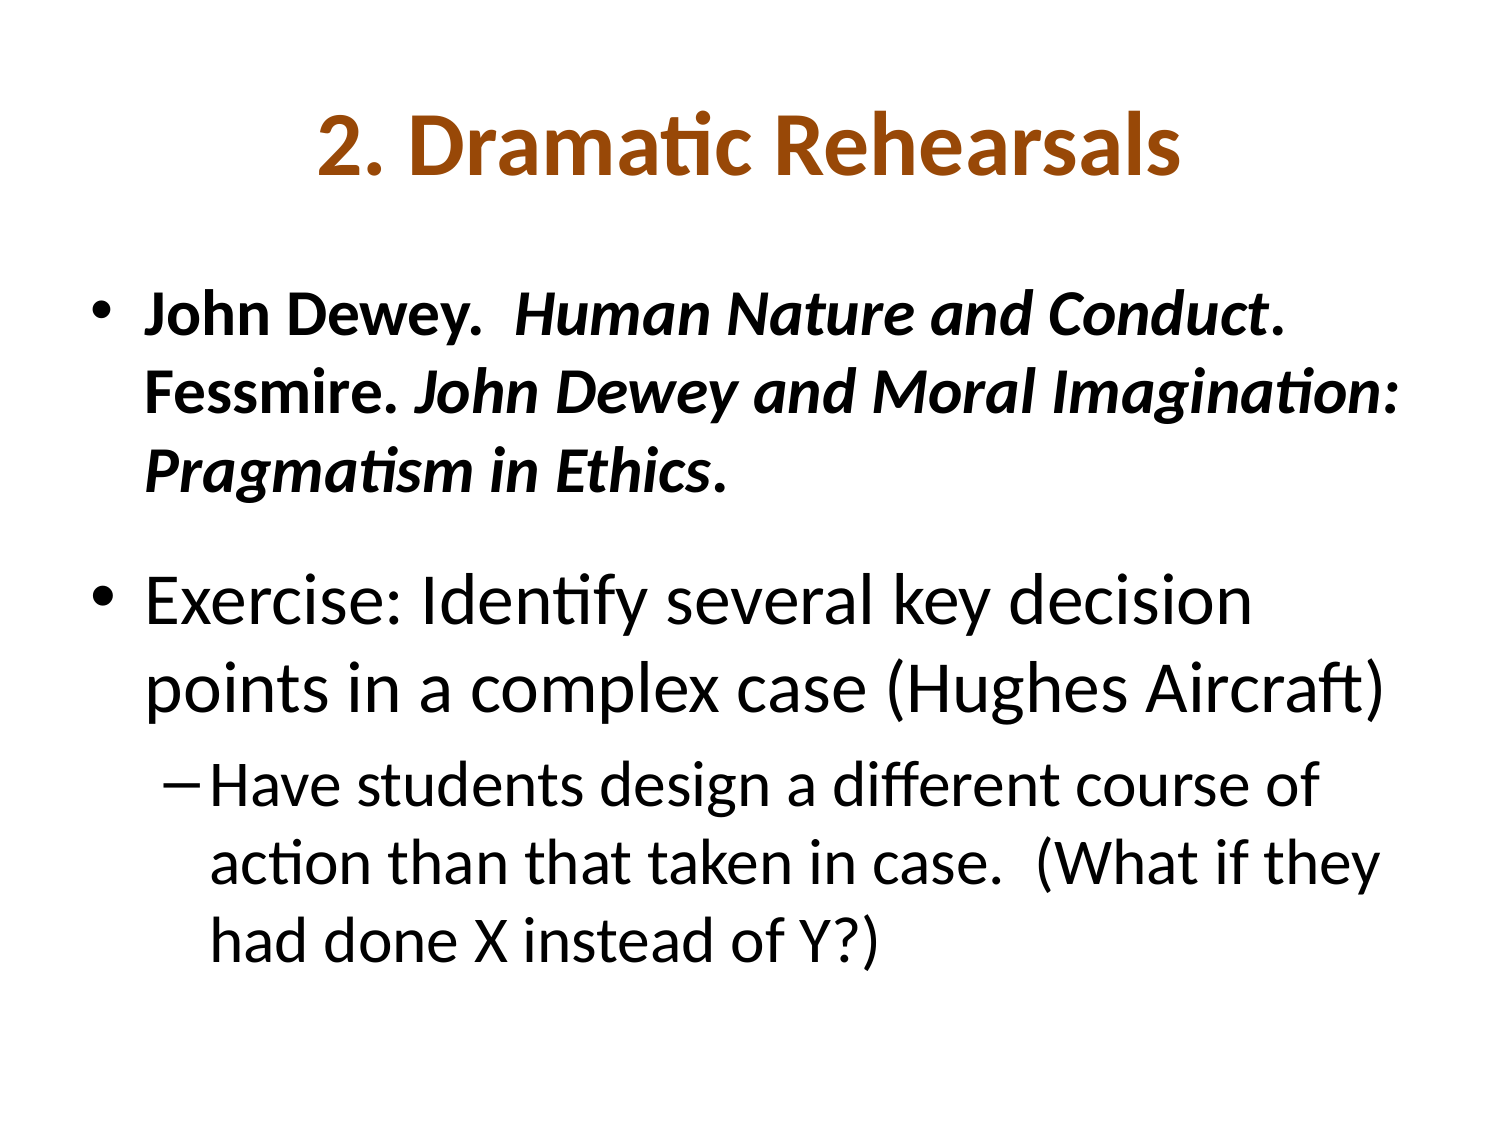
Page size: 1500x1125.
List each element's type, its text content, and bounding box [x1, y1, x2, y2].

title 2. Dramatic Rehearsals [74, 44, 1426, 233]
list John Dewey. Human Nature and Conduct. Fessmire. John Dewey and Moral Imagination: Pragmatism in Ethics. Exercise: Identify several key decision points in a complex case (Hughes Aircraft) Have students design a different course of action than that taken in case. (What if they had done X instead of Y?) [74, 262, 1426, 1063]
